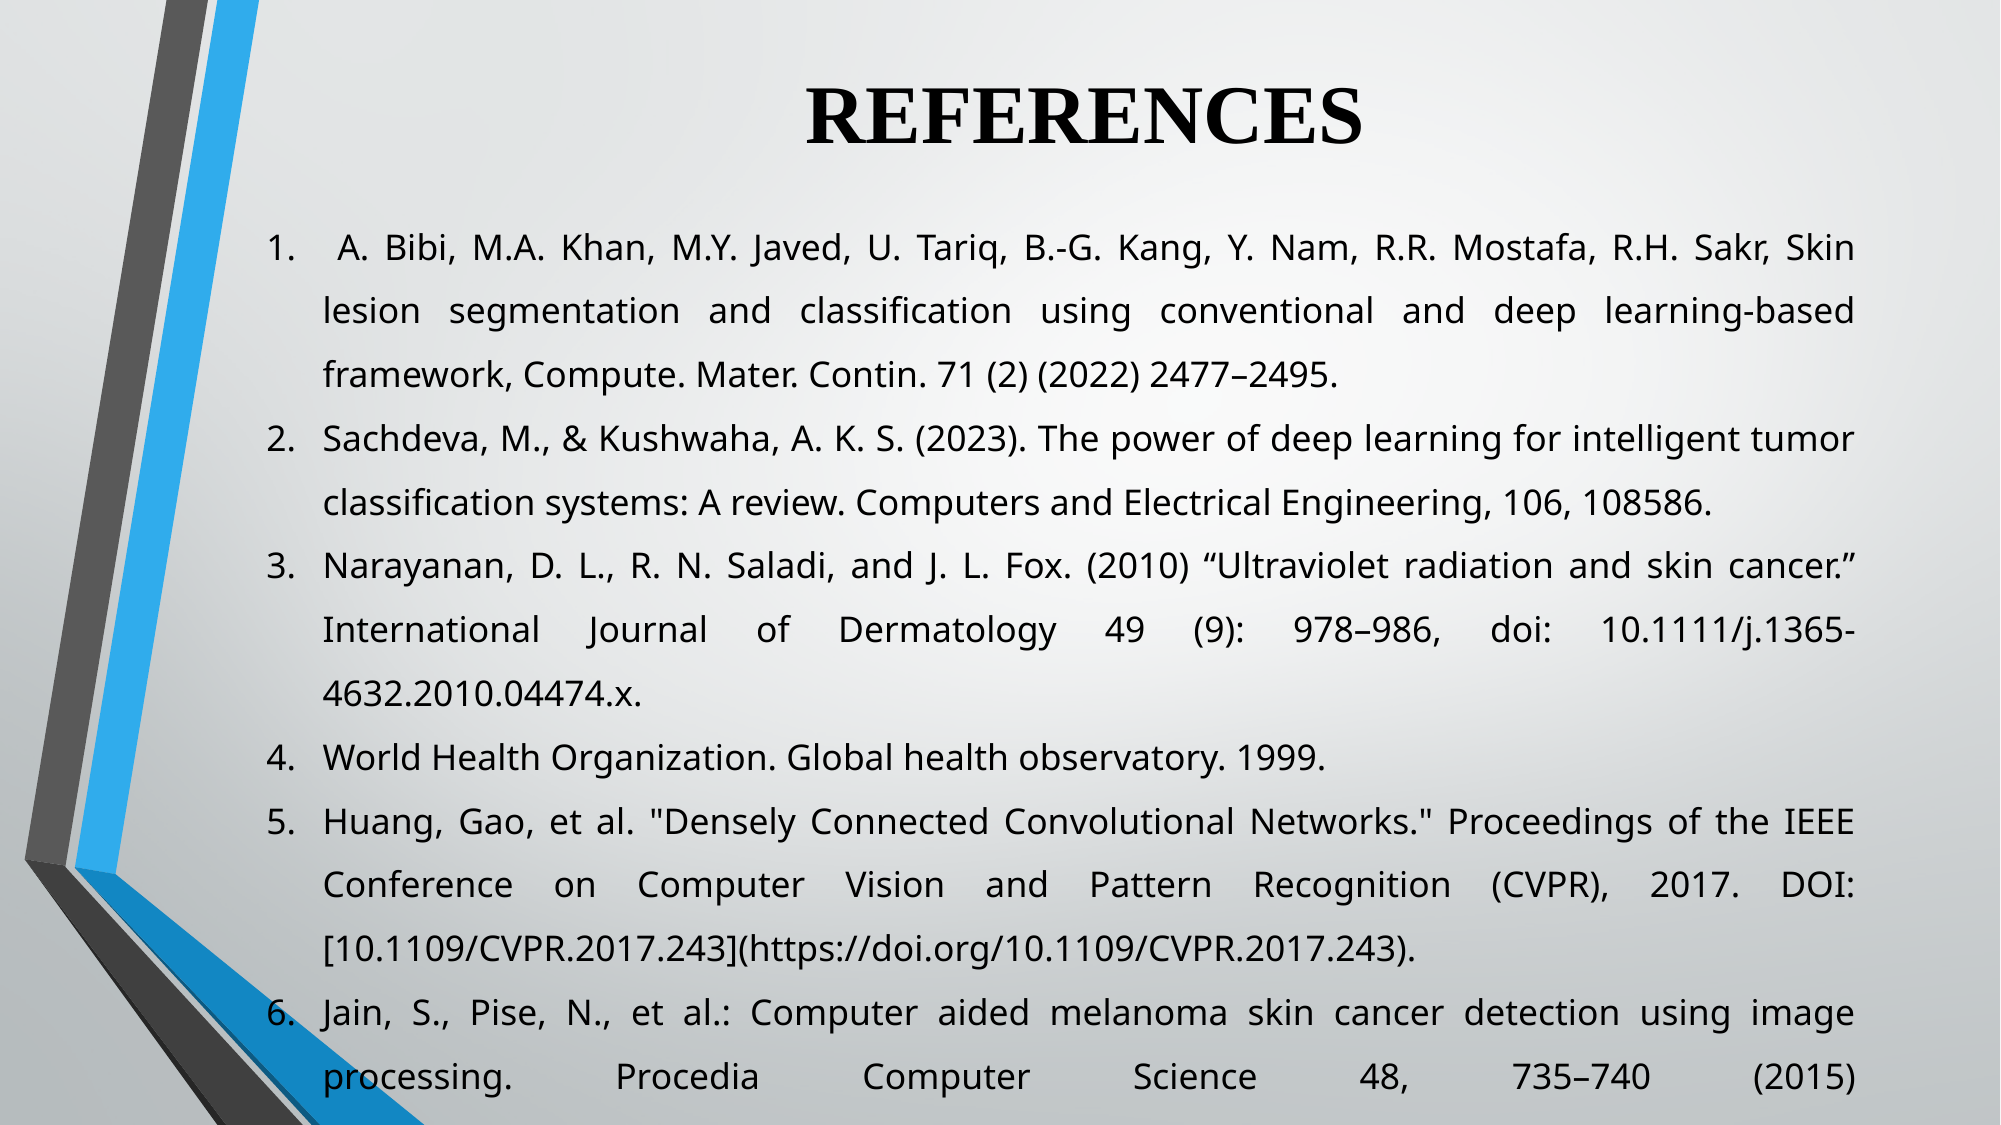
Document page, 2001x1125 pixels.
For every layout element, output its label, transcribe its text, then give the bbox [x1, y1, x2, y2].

text_box A. Bibi, M.A. Khan, M.Y. Javed, U. Tariq, B.-G. Kang, Y. Nam, R.R. Mostafa, R.H. Sakr, Skin lesion segmentation and classification using conventional and deep learning-based framework, Compute. Mater. Contin. 71 (2) (2022) 2477–2495. Sachdeva, M., & Kushwaha, A. K. S. (2023). The power of deep learning for intelligent tumor classification systems: A review. Computers and Electrical Engineering, 106, 108586. Narayanan, D. L., R. N. Saladi, and J. L. Fox. (2010) “Ultraviolet radiation and skin cancer.” International Journal of Dermatology 49 (9): 978–986, doi: 10.1111/j.1365-4632.2010.04474.x. World Health Organization. Global health observatory. 1999. Huang, Gao, et al. "Densely Connected Convolutional Networks." Proceedings of the IEEE Conference on Computer Vision and Pattern Recognition (CVPR), 2017. DOI: [10.1109/CVPR.2017.243](https://doi.org/10.1109/CVPR.2017.243). Jain, S., Pise, N., et al.: Computer aided melanoma skin cancer detection using image processing. Procedia Computer Science 48, 735–740 (2015) https://doi.org/10.1016/j.procs.2015.04.209. [251, 196, 1871, 1125]
title REFERENCES [548, 47, 1622, 173]
